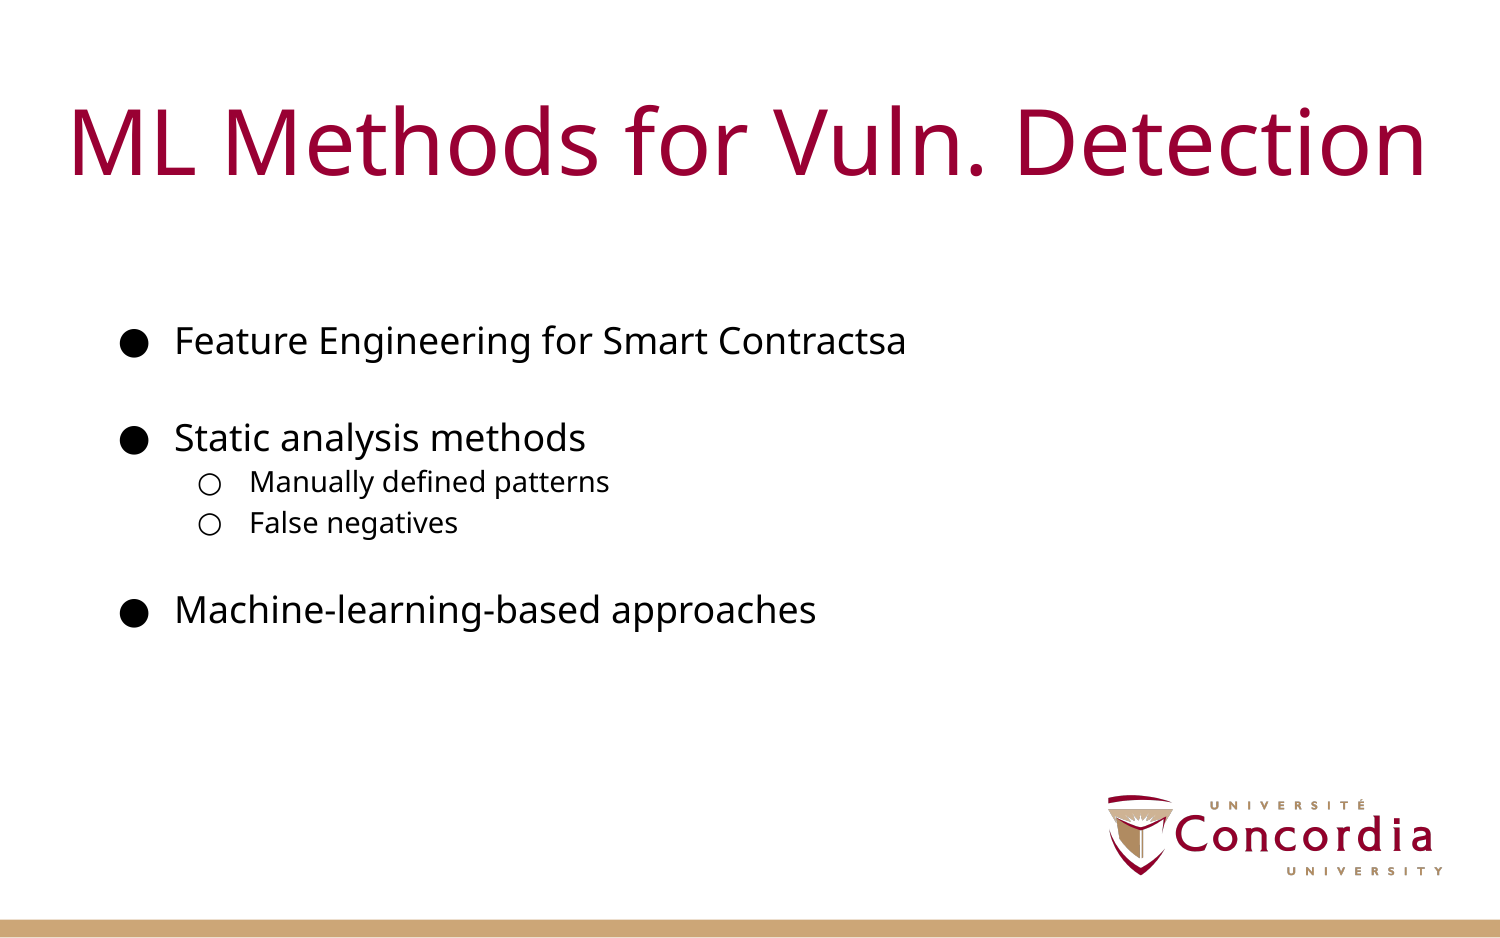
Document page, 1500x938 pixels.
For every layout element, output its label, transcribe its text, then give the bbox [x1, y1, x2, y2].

picture [1108, 795, 1464, 878]
title ML Methods for Vuln. Detection [51, 57, 1449, 210]
list Feature Engineering for Smart Contractsa Static analysis methods Manually defined patterns False negatives Machine-learning-based approaches [84, 294, 1235, 907]
